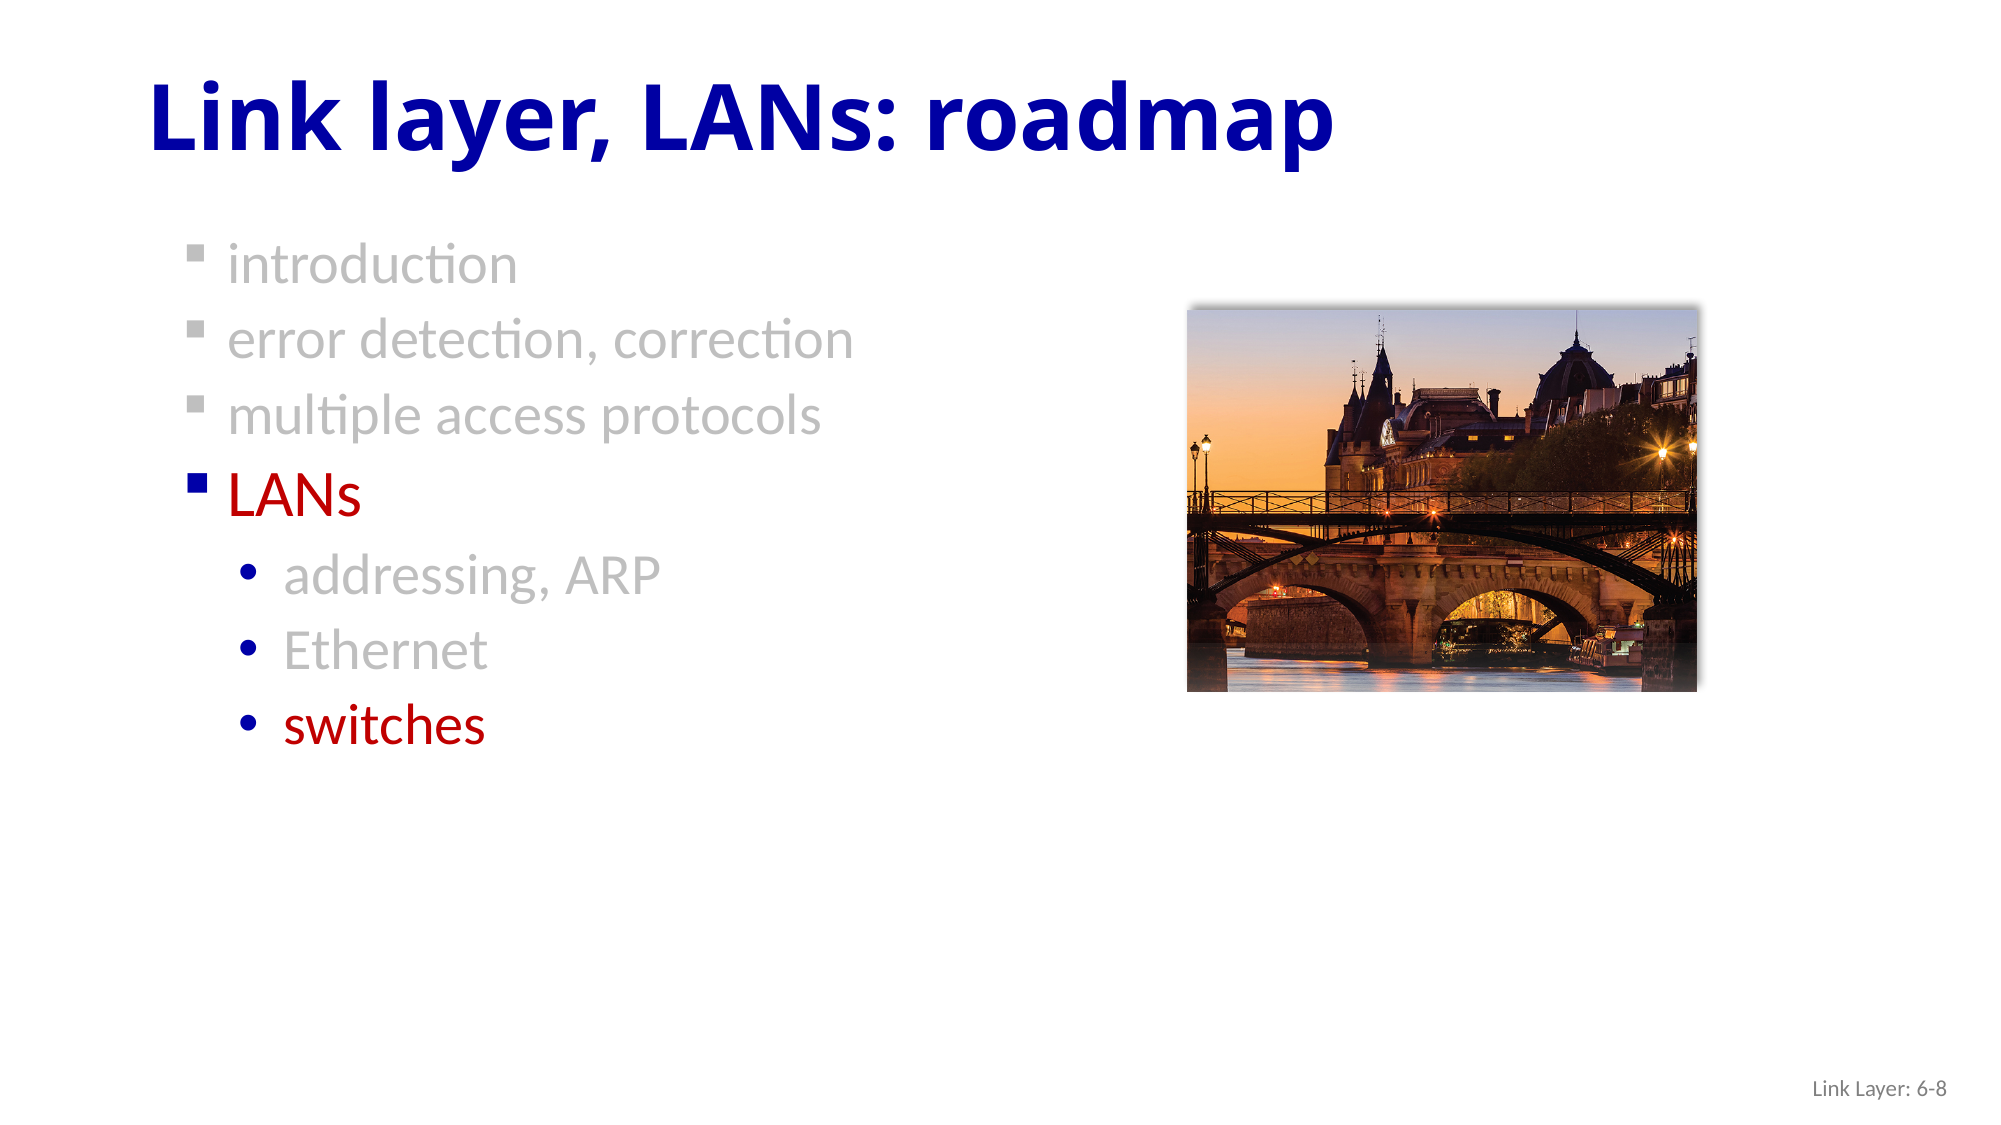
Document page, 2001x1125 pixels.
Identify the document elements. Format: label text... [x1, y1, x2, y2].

picture [1187, 310, 1697, 692]
text_box introduction error detection, correction multiple access protocols LANs addressing, ARP Ethernet switches [165, 225, 1080, 1053]
slide_number Link Layer: 6-8 [1512, 1056, 1963, 1117]
title Link layer, LANs: roadmap [131, 47, 1856, 195]
